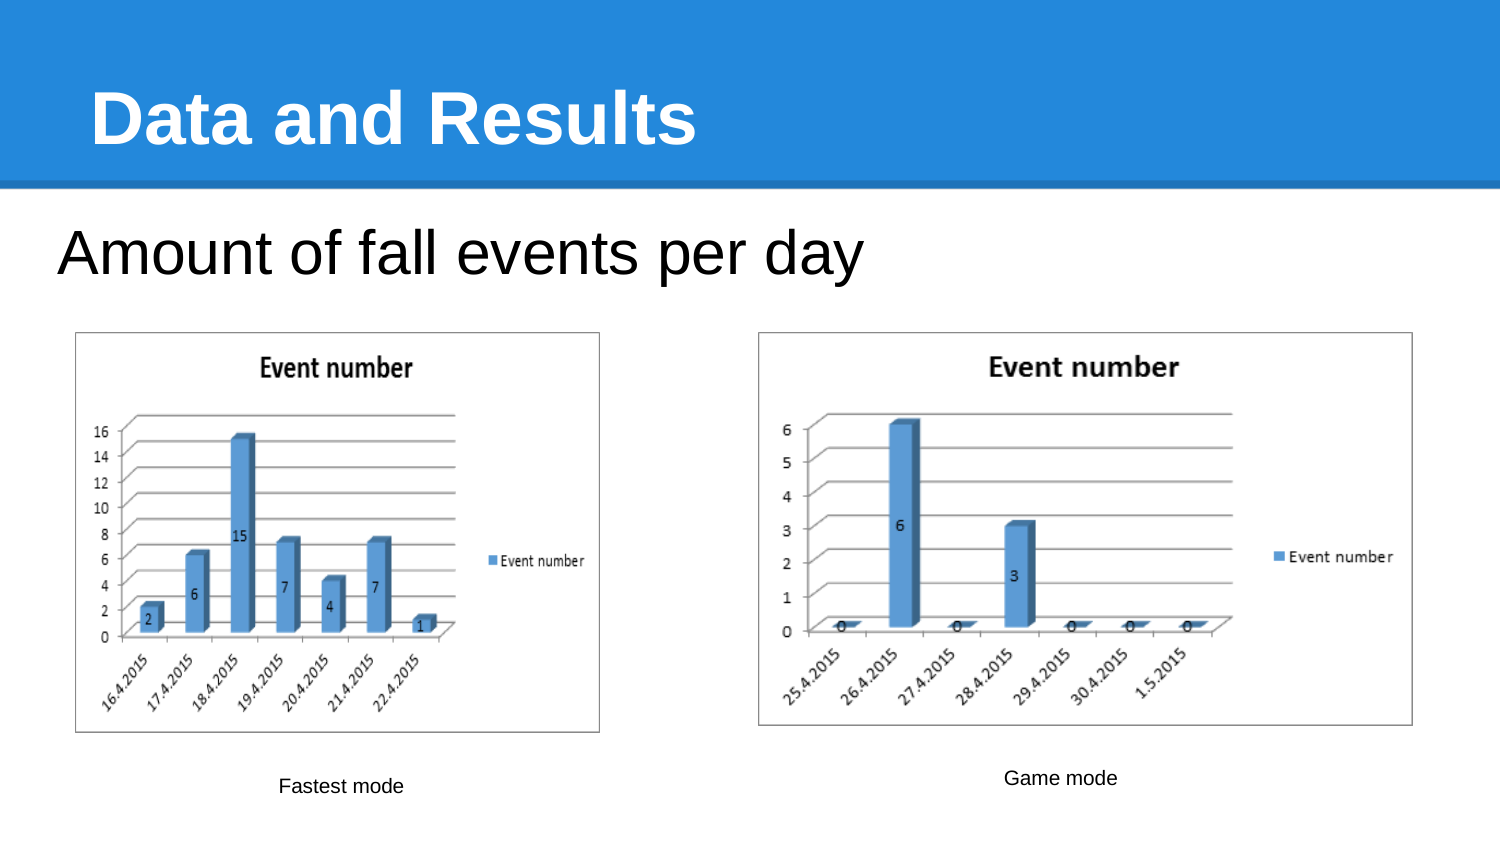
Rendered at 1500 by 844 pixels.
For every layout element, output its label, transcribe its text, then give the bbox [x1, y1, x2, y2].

picture [758, 332, 1413, 726]
list Amount of fall events per day [42, 196, 1425, 834]
title Data and Results [75, 33, 1425, 175]
text_box Game mode [988, 750, 1155, 812]
text_box Fastest mode [263, 757, 430, 819]
picture [74, 332, 600, 733]
